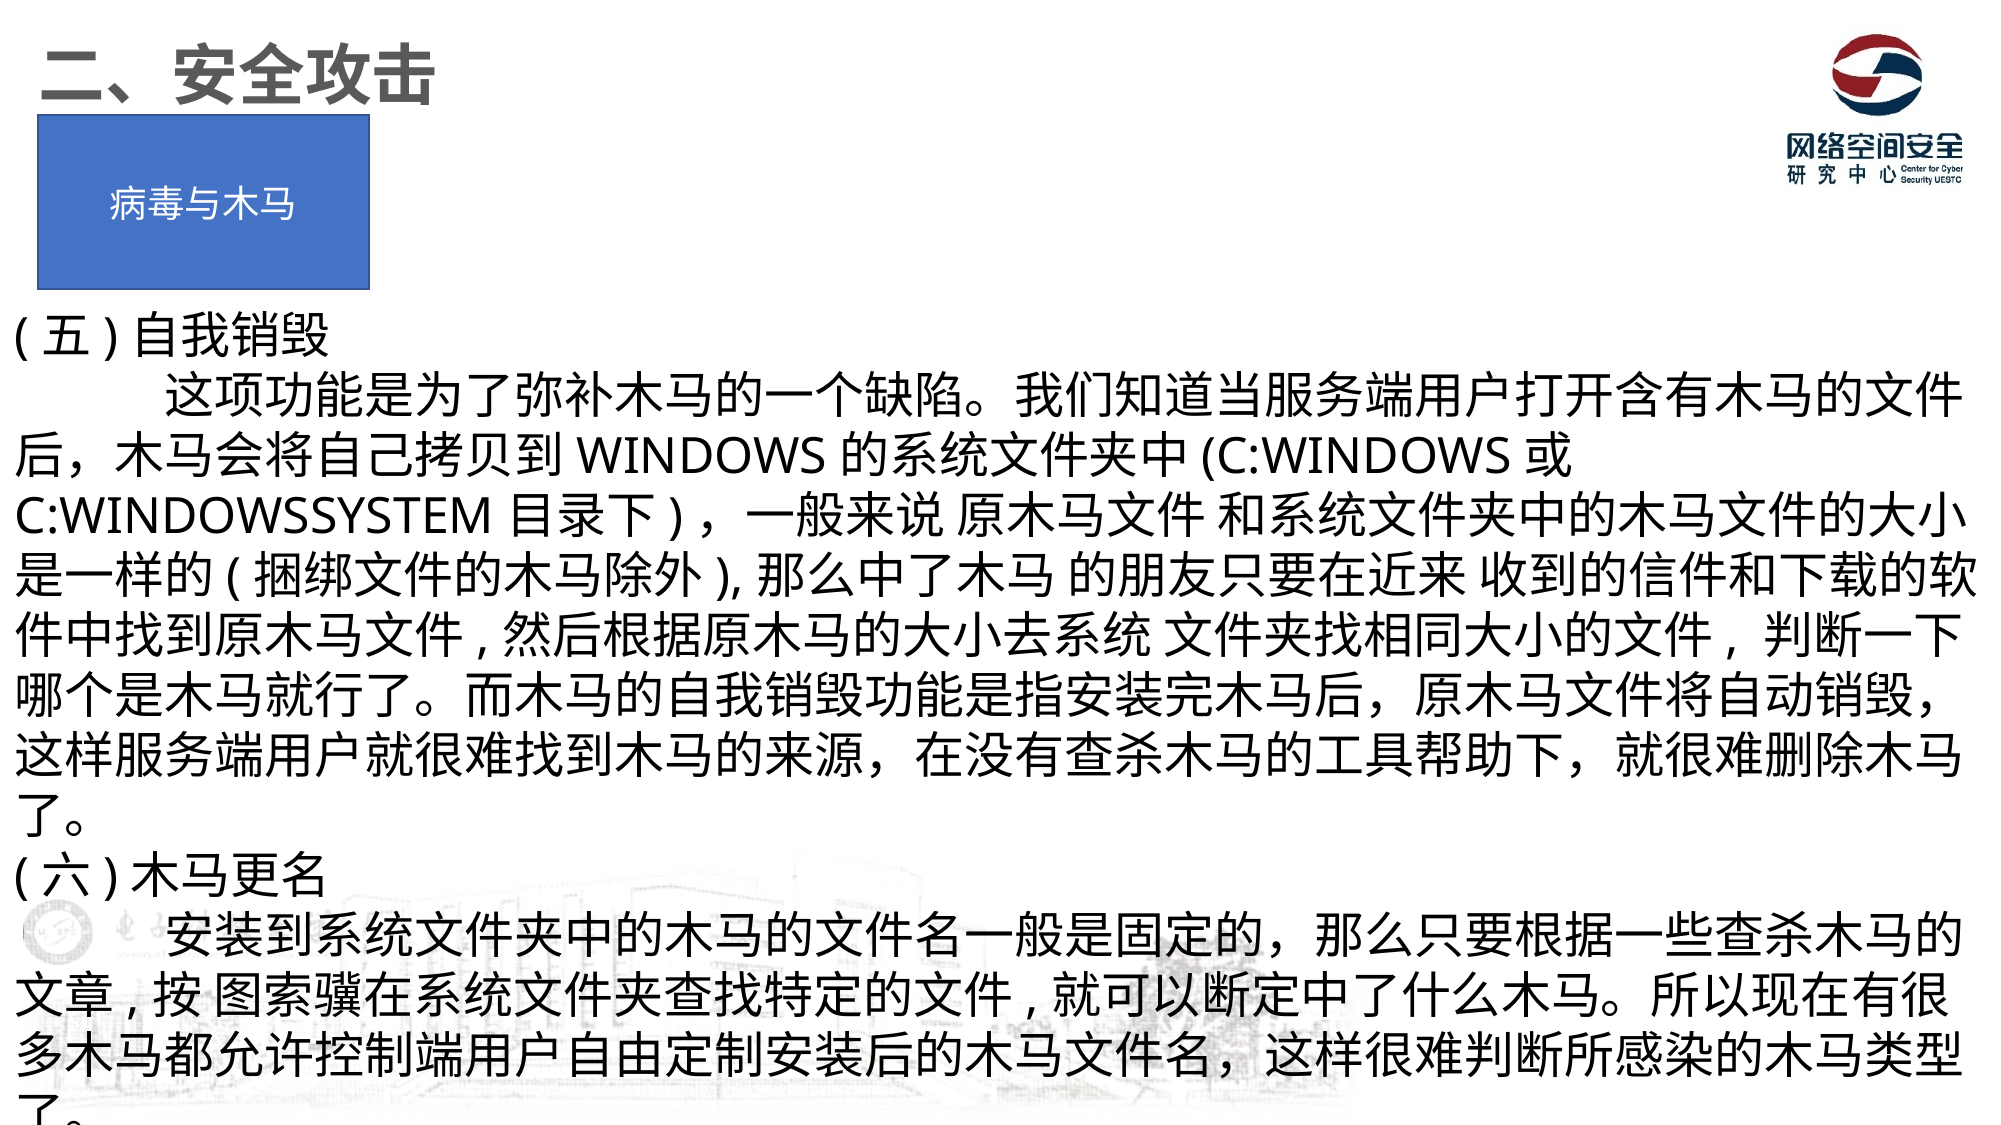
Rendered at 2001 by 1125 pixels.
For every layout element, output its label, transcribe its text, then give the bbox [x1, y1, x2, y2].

text_box (五)自我销毁 这项功能是为了弥补木马的一个缺陷。我们知道当服务端用户打开含有木马的文件后，木马会将自己拷贝到WINDOWS的系统文件夹中(C:WINDOWS或C:WINDOWSSYSTEM目录下)，一般来说 原木马文件 和系统文件夹中的木马文件的大小是一样的(捆绑文件的木马除外),那么中了木马 的朋友只要在近来 收到的信件和下载的软件中找到原木马文件,然后根据原木马的大小去系统 文件夹找相同大小的文件, 判断一下哪个是木马就行了。而木马的自我销毁功能是指安装完木马后，原木马文件将自动销毁，这样服务端用户就很难找到木马的来源，在没有查杀木马的工具帮助下，就很难删除木马了。 (六)木马更名 安装到系统文件夹中的木马的文件名一般是固定的，那么只要根据一些查杀木马的文章,按 图索骥在系统文件夹查找特定的文件,就可以断定中了什么木马。所以现在有很多木马都允许控制端用户自由定制安装后的木马文件名，这样很难判断所感染的木马类型了。 [0, 296, 2000, 1125]
picture [1787, 26, 1963, 191]
text_box 病毒与木马 [37, 114, 370, 290]
text_box 二、安全攻击 [23, 25, 1678, 121]
